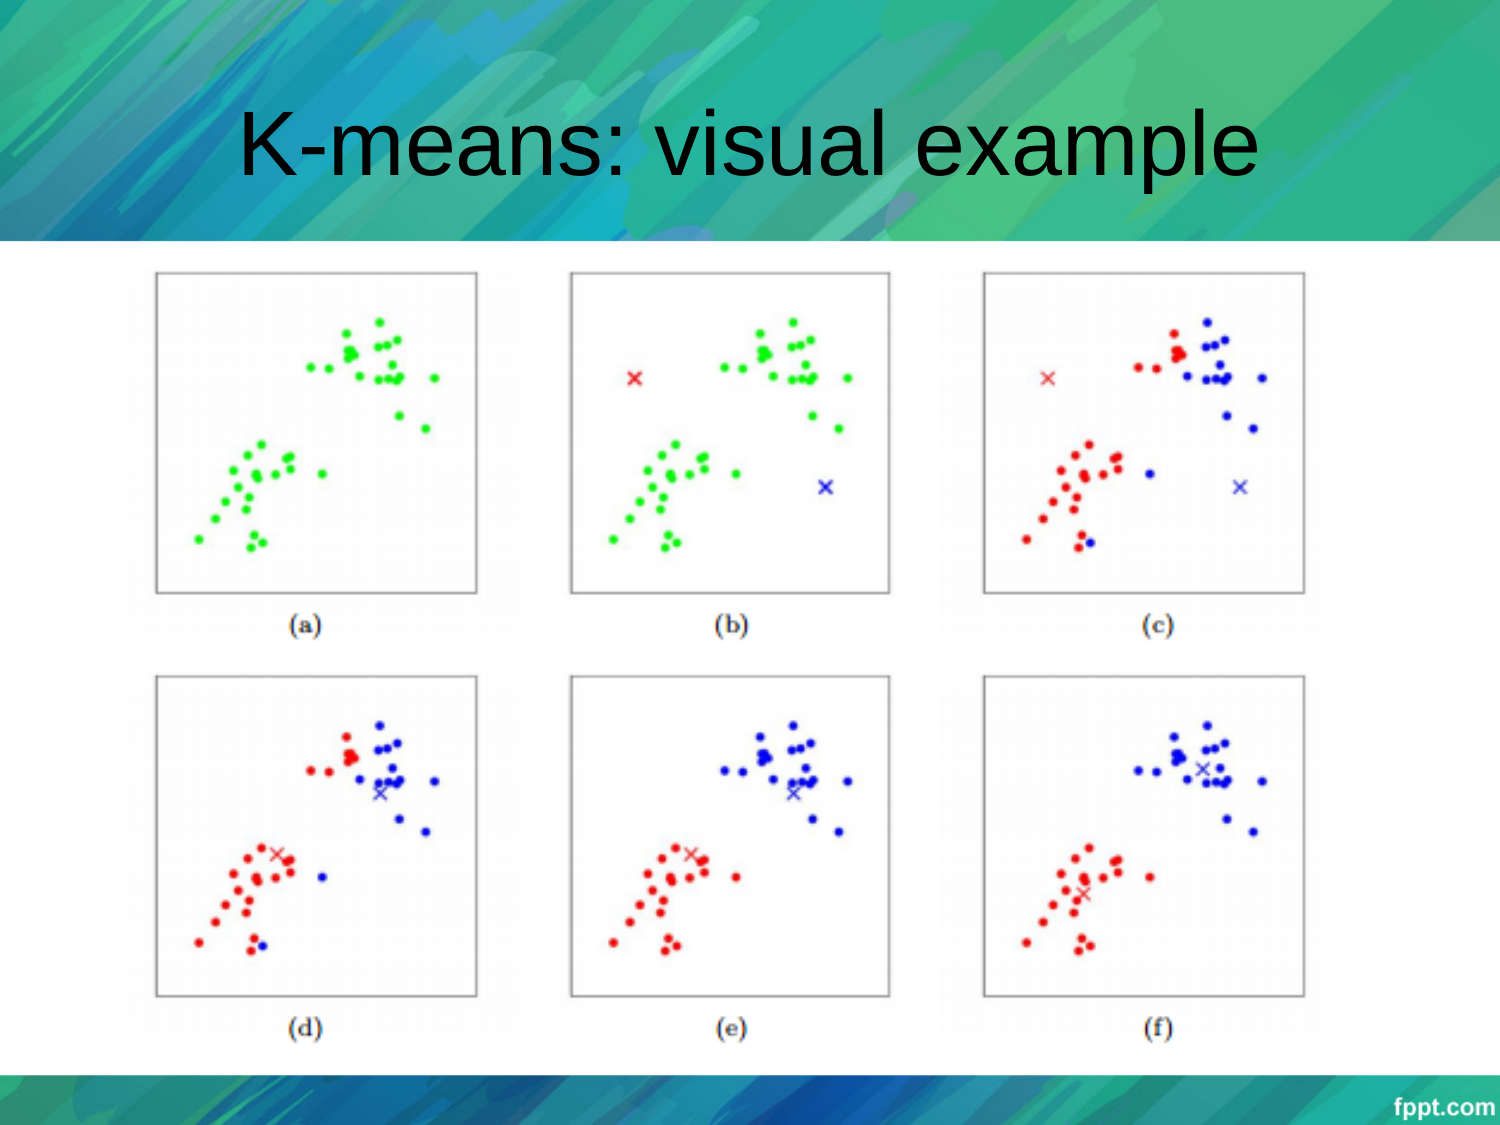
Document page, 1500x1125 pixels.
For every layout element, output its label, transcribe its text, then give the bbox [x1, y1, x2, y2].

picture [0, 0, 1500, 1125]
title K-means: visual example [75, 45, 1425, 233]
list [99, 249, 1376, 1066]
